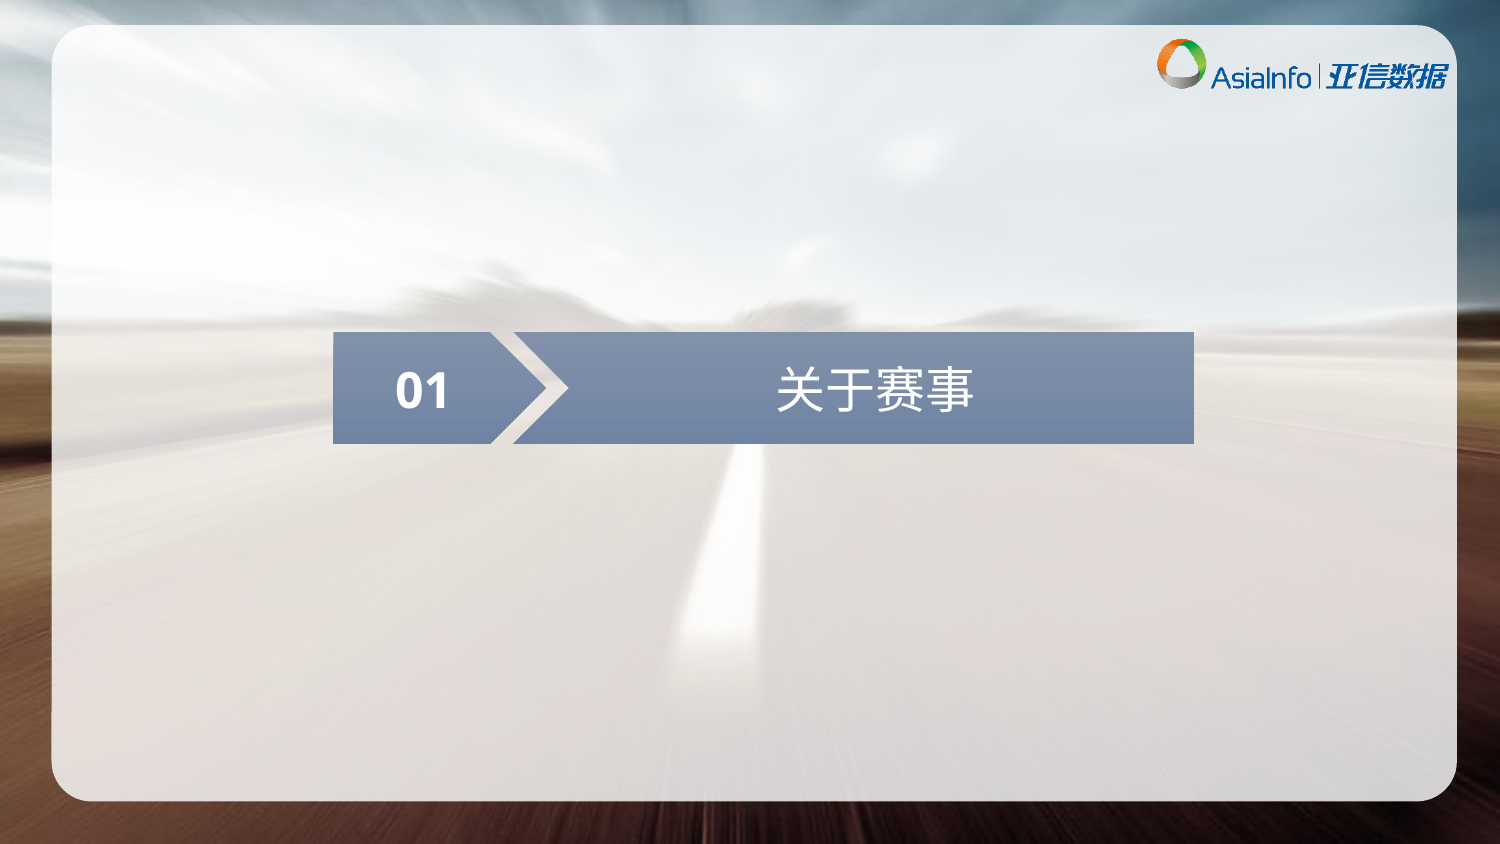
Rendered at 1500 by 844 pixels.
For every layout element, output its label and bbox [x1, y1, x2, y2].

picture [0, 0, 1500, 844]
text_box [333, 331, 1194, 445]
